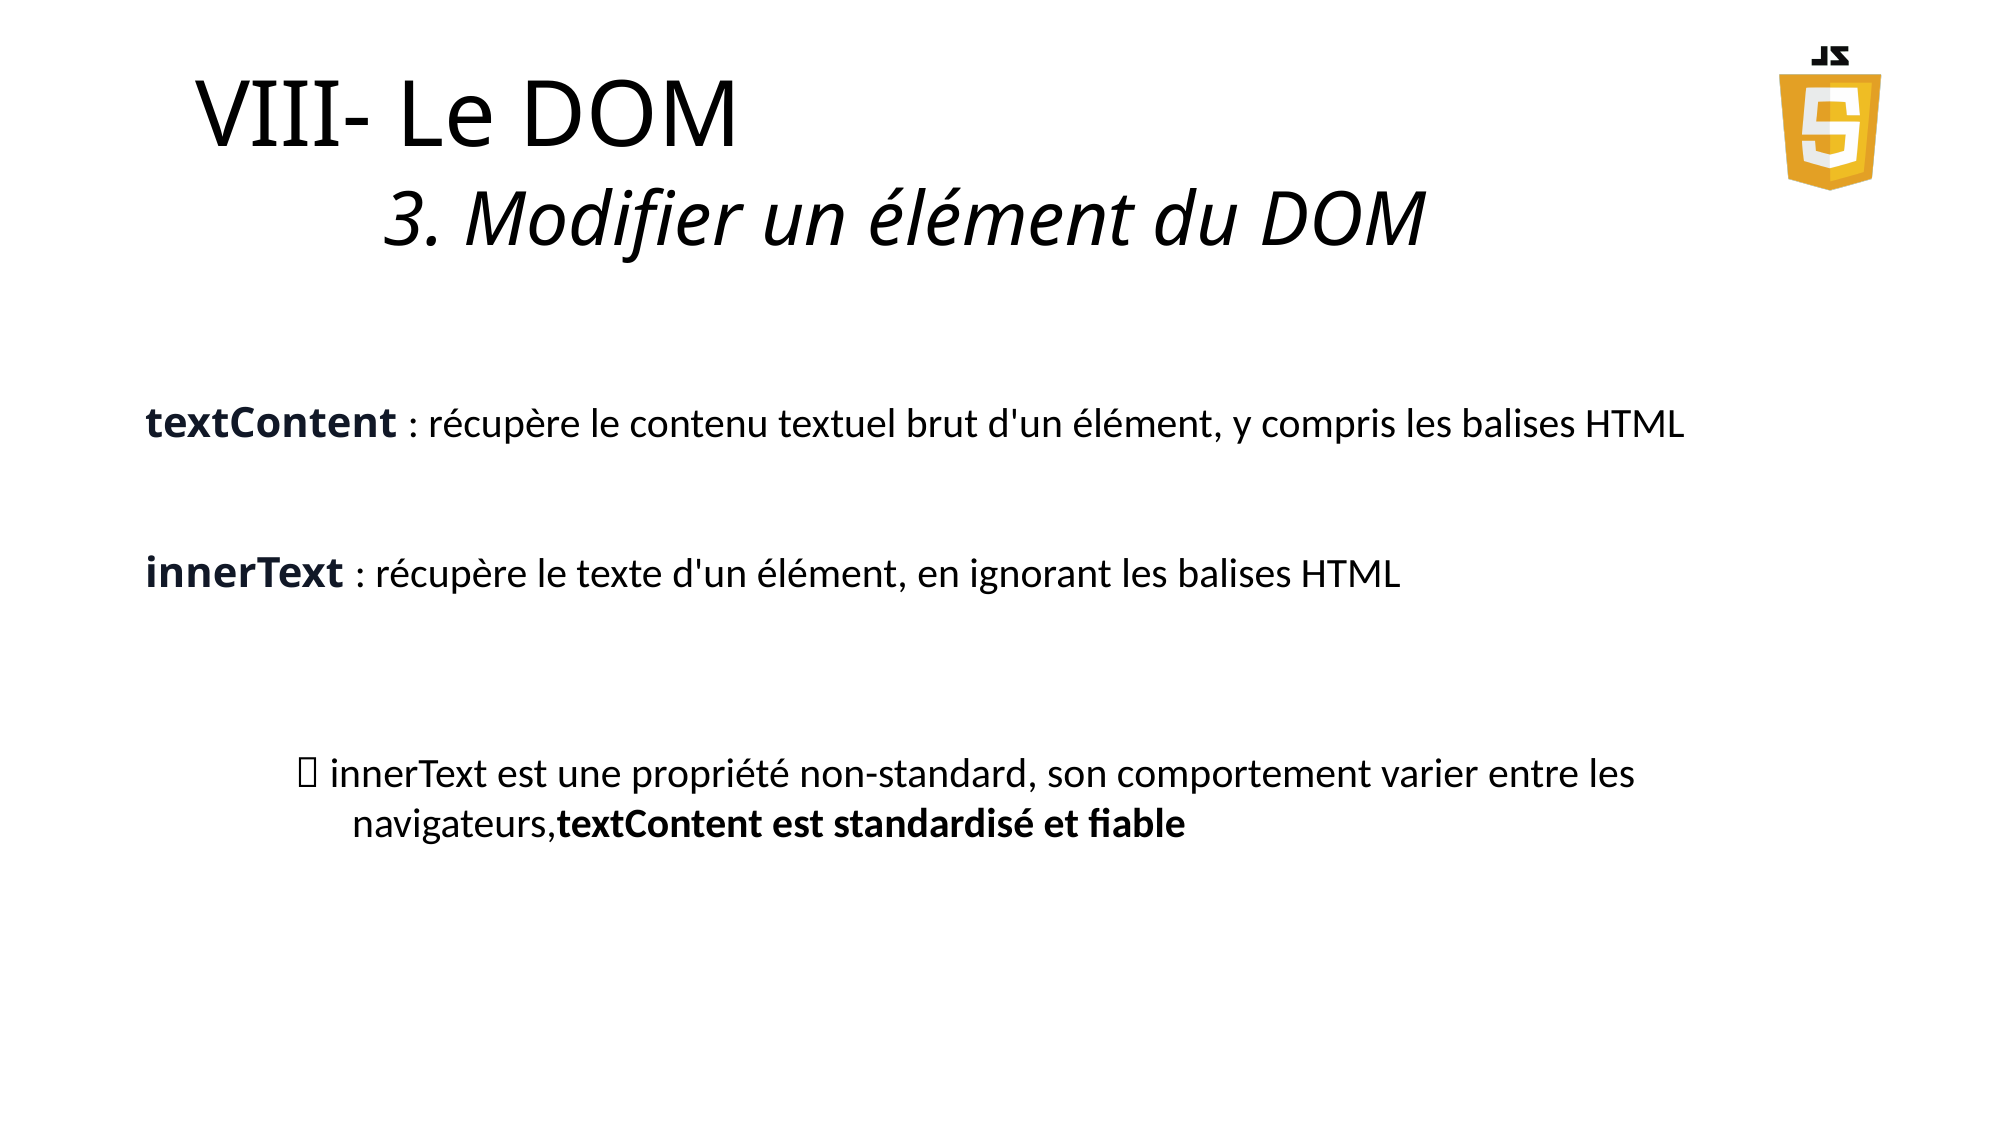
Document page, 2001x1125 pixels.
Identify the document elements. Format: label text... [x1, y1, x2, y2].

picture [1702, 46, 1958, 191]
title VIII- Le DOM 3. Modifier un élément du DOM [180, 47, 2000, 285]
text_box textContent : récupère le contenu textuel brut d'un élément, y compris les balises HTML innerText : récupère le texte d'un élément, en ignorant les balises HTML  innerText est une propriété non-standard, son comportement varier entre les navigateurs,textContent est standardisé et fiable [130, 388, 1926, 854]
